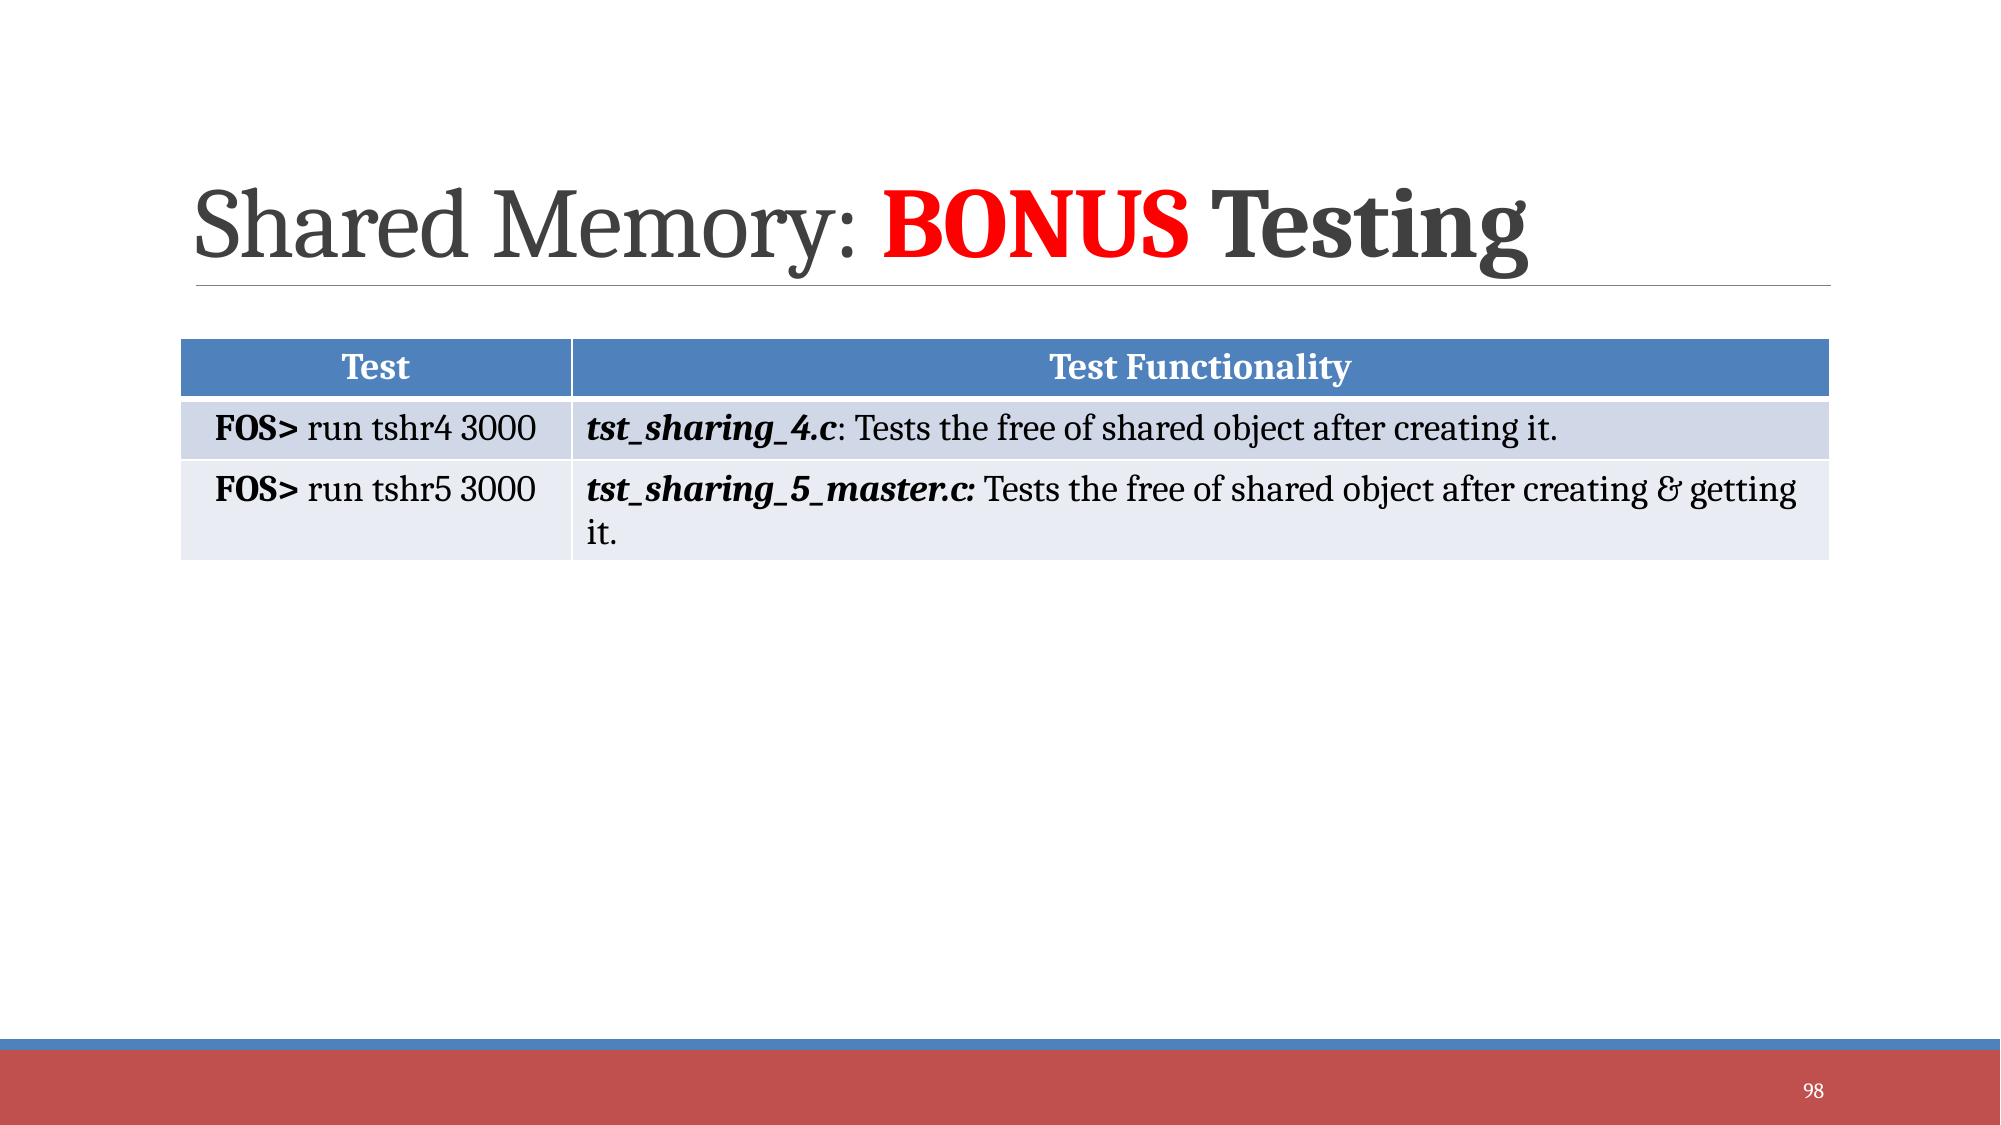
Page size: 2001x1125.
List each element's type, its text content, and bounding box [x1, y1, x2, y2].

slide_number 98 [1624, 1059, 1840, 1120]
table_cell tst_sharing_4.c: Tests the free of shared object after creating it. [573, 402, 1829, 459]
title Shared Memory: BONUS Testing [180, 47, 1830, 285]
table_cell FOS> run tshr4 3000 [181, 402, 571, 459]
table_header Test [181, 339, 571, 396]
table_cell tst_sharing_5_master.c: Tests the free of shared object after creating & getting it. [573, 461, 1829, 560]
table_cell FOS> run tshr5 3000 [181, 461, 571, 560]
table_header Test Functionality [573, 339, 1829, 396]
